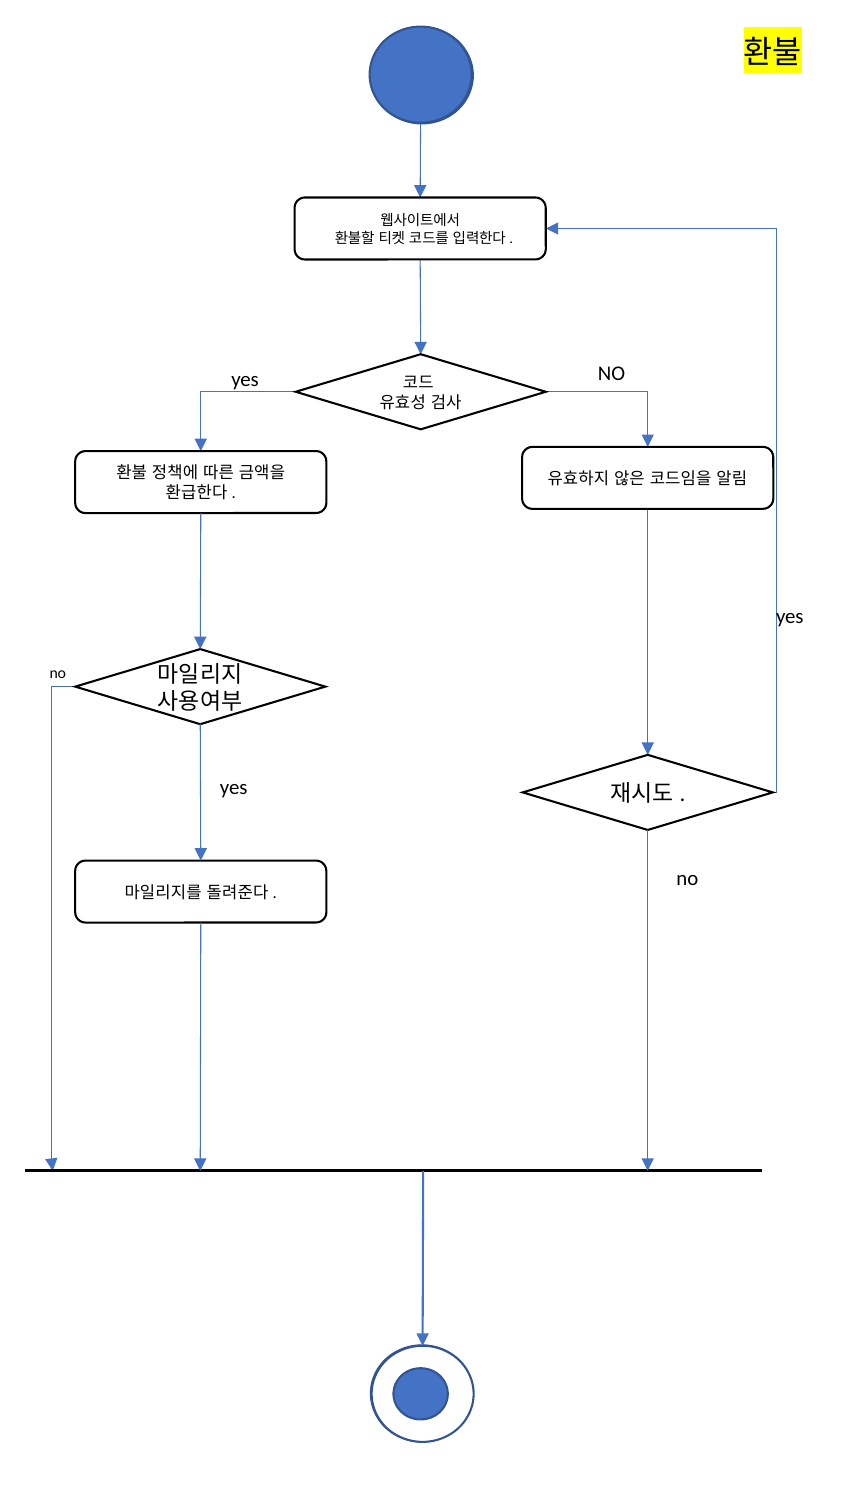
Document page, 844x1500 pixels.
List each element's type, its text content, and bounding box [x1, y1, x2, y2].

text_box [368, 25, 473, 124]
text_box yes [773, 594, 819, 635]
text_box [52, 686, 76, 1170]
text_box 웹사이트에서 환불할 티켓 코드를 입력한다. [293, 196, 547, 261]
text_box [392, 1367, 449, 1421]
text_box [545, 391, 648, 447]
text_box no [661, 857, 714, 897]
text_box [545, 228, 773, 793]
text_box 환불 정책에 따른 금액을 환급한다. [74, 450, 328, 515]
text_box 코드 유효성 검사 [294, 353, 545, 431]
text_box [370, 1344, 475, 1443]
text_box yes [205, 766, 263, 806]
text_box 환불 [728, 24, 817, 77]
text_box no [31, 655, 81, 689]
text_box 마일리지를 돌려준다. [76, 859, 328, 924]
text_box yes [216, 357, 274, 391]
text_box 마일리지 사용여부 [73, 648, 329, 726]
text_box 재시도. [519, 784, 777, 831]
text_box 유효하지 않은 코드임을 알림 [521, 445, 545, 510]
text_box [200, 391, 296, 452]
